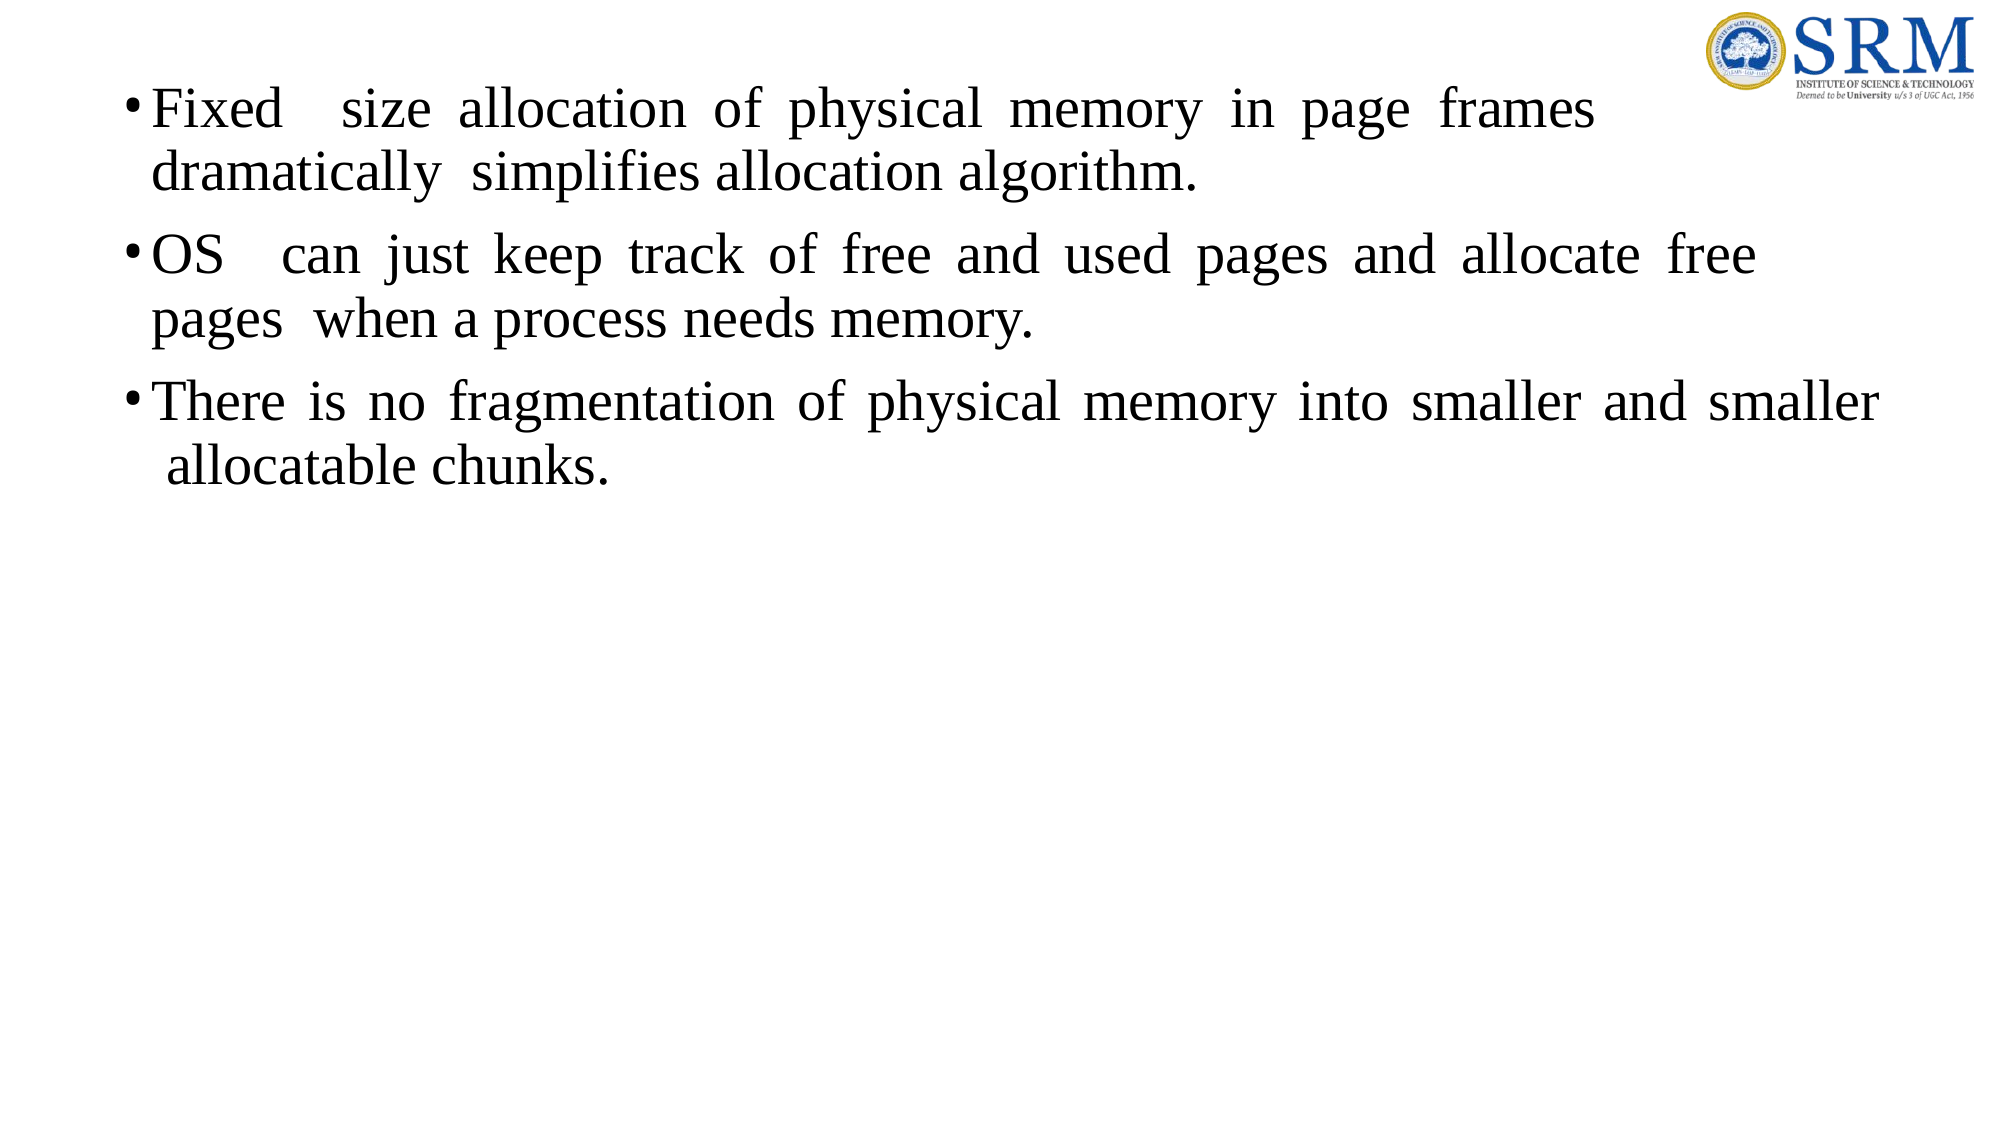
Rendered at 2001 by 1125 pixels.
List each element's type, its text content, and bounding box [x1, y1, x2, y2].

picture [1706, 12, 1974, 100]
text_box Fixed size allocation of physical memory in page frames dramatically simplifies allocation algorithm. OS can just keep track of free and used pages and allocate free pages when a process needs memory. There is no fragmentation of physical memory into smaller and smaller allocatable chunks. [120, 66, 1887, 496]
